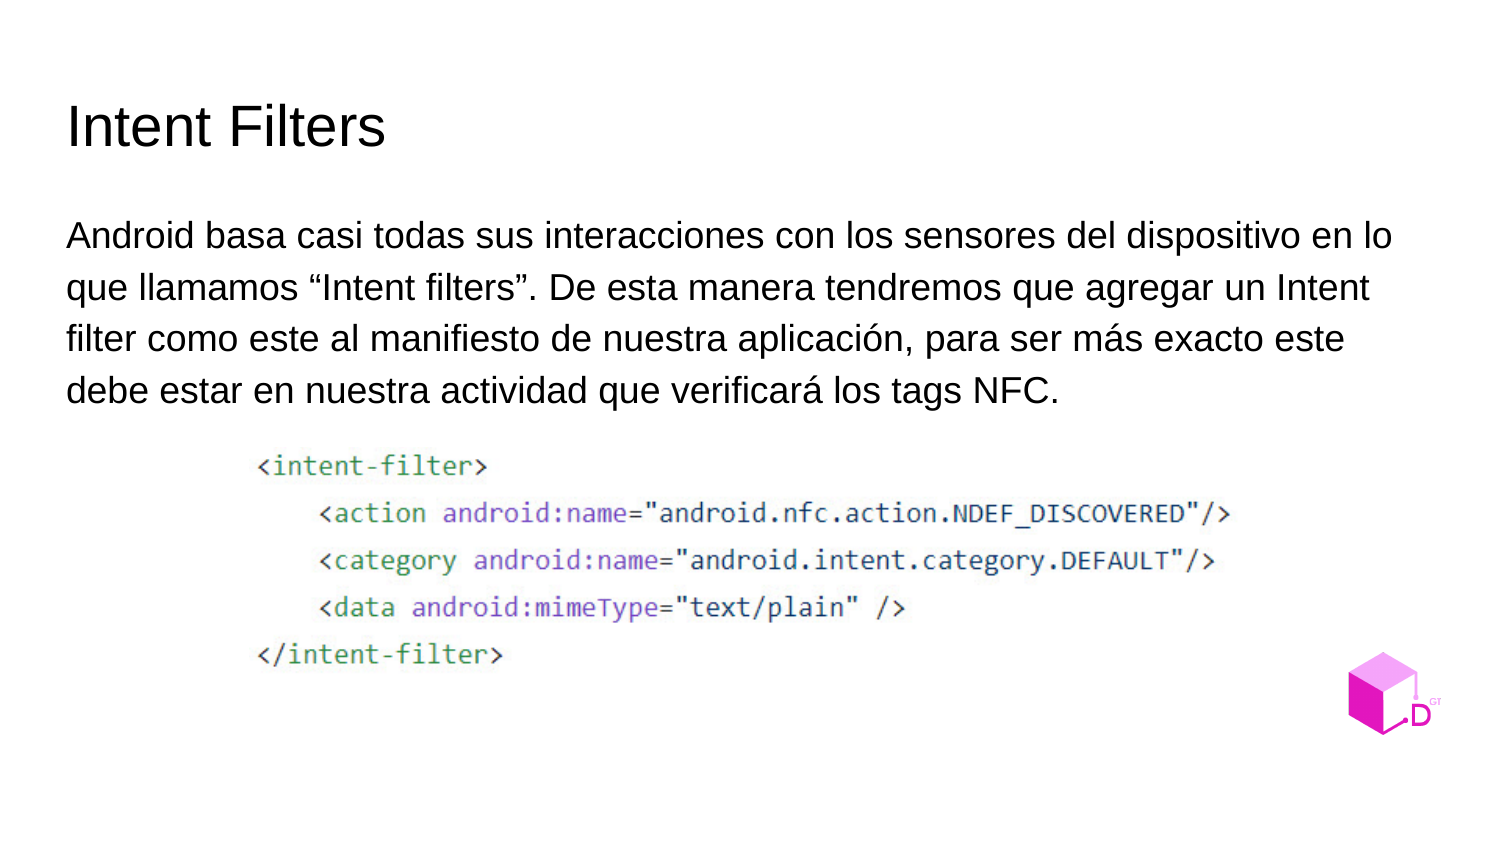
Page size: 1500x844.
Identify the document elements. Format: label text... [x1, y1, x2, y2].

title Intent Filters [51, 72, 1449, 167]
picture [1340, 640, 1450, 750]
list Android basa casi todas sus interacciones con los sensores del dispositivo en lo que llamamos “Intent filters”. De esta manera tendremos que agregar un Intent filter como este al manifiesto de nuestra aplicación, para ser más exacto este debe estar en nuestra actividad que verificará los tags NFC. [51, 189, 1449, 750]
picture [249, 447, 1251, 681]
